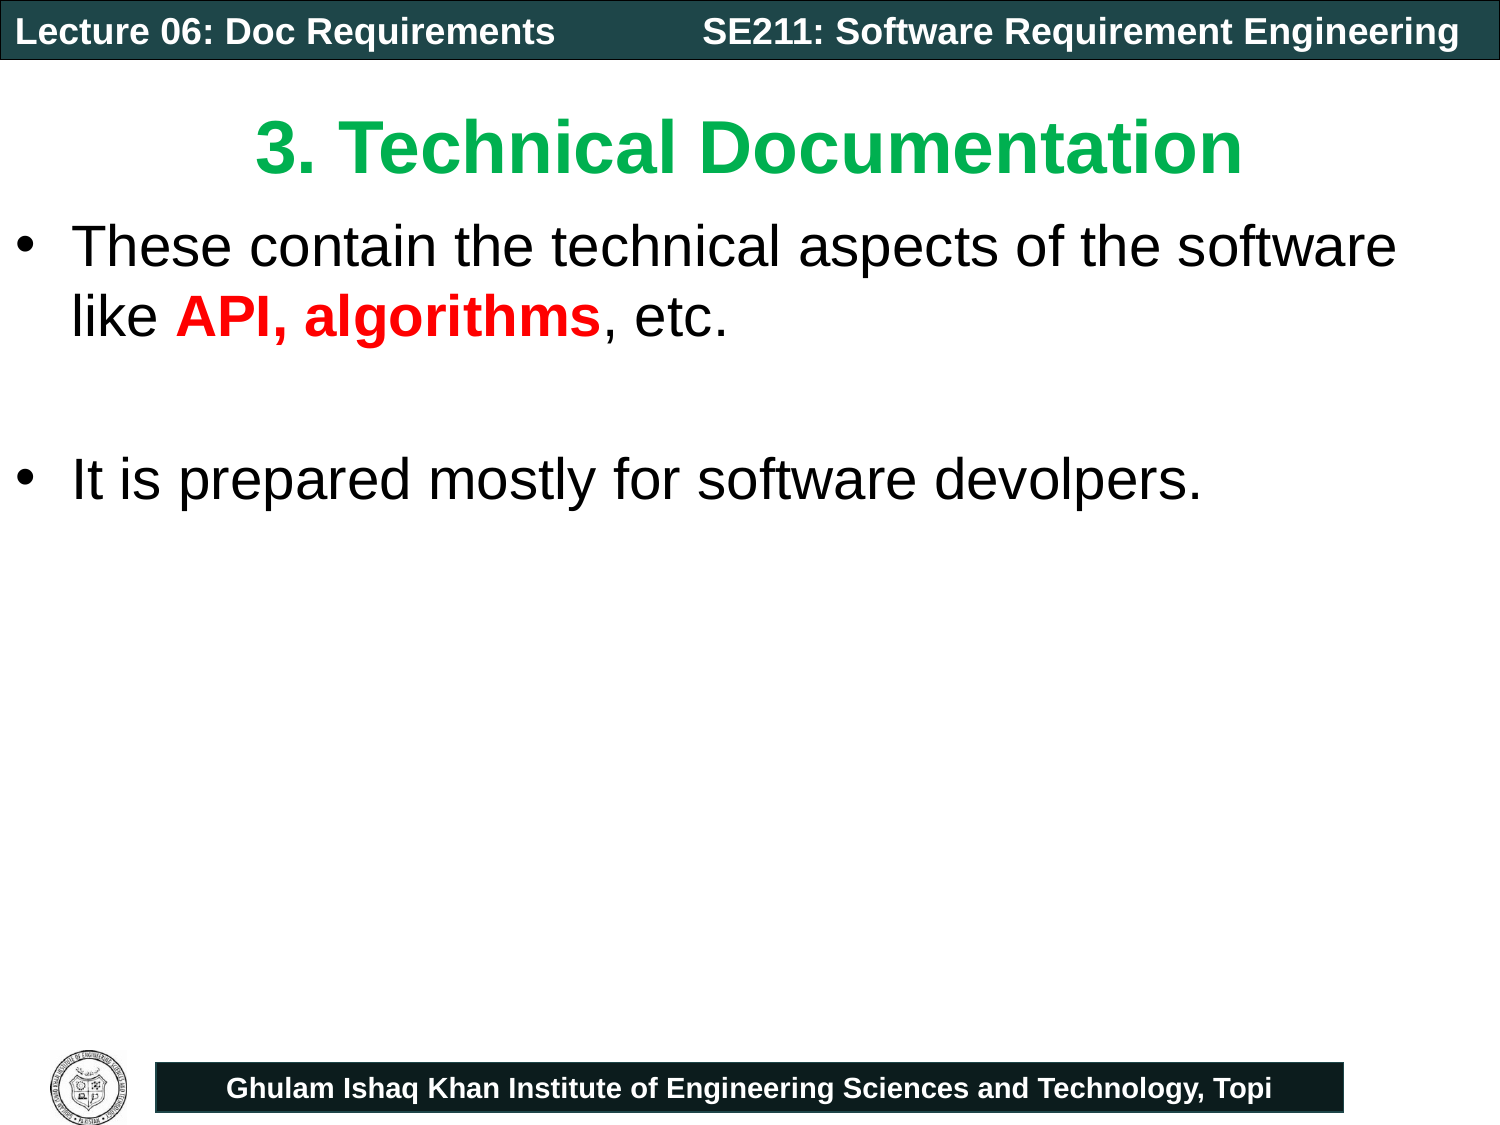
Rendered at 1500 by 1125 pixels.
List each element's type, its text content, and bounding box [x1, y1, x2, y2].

list These contain the technical aspects of the software like API, algorithms, etc. It is prepared mostly for software devolpers. [0, 200, 1475, 1050]
title 3. Technical Documentation [0, 75, 1500, 213]
picture [50, 1050, 127, 1125]
